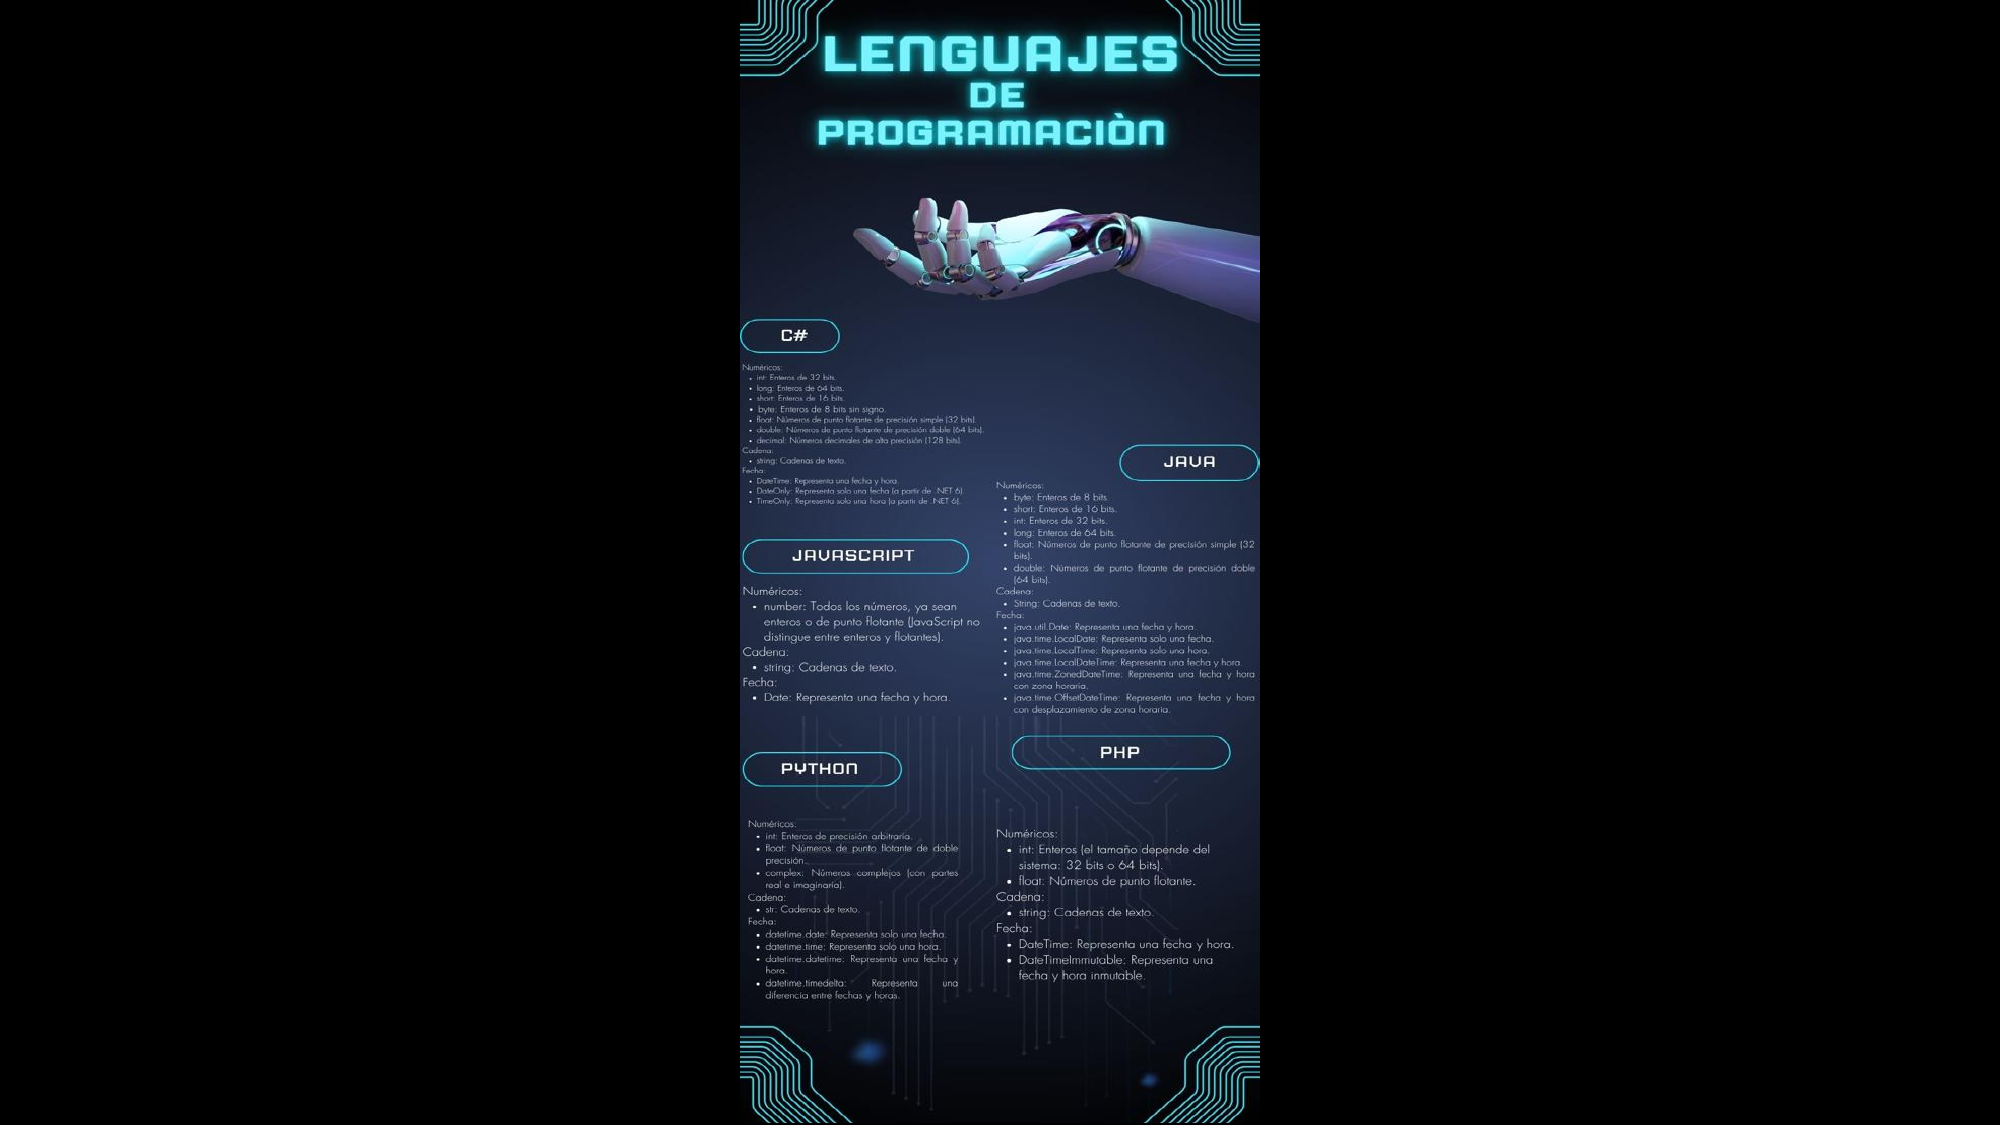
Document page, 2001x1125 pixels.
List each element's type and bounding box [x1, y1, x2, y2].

list [740, 0, 1260, 1123]
